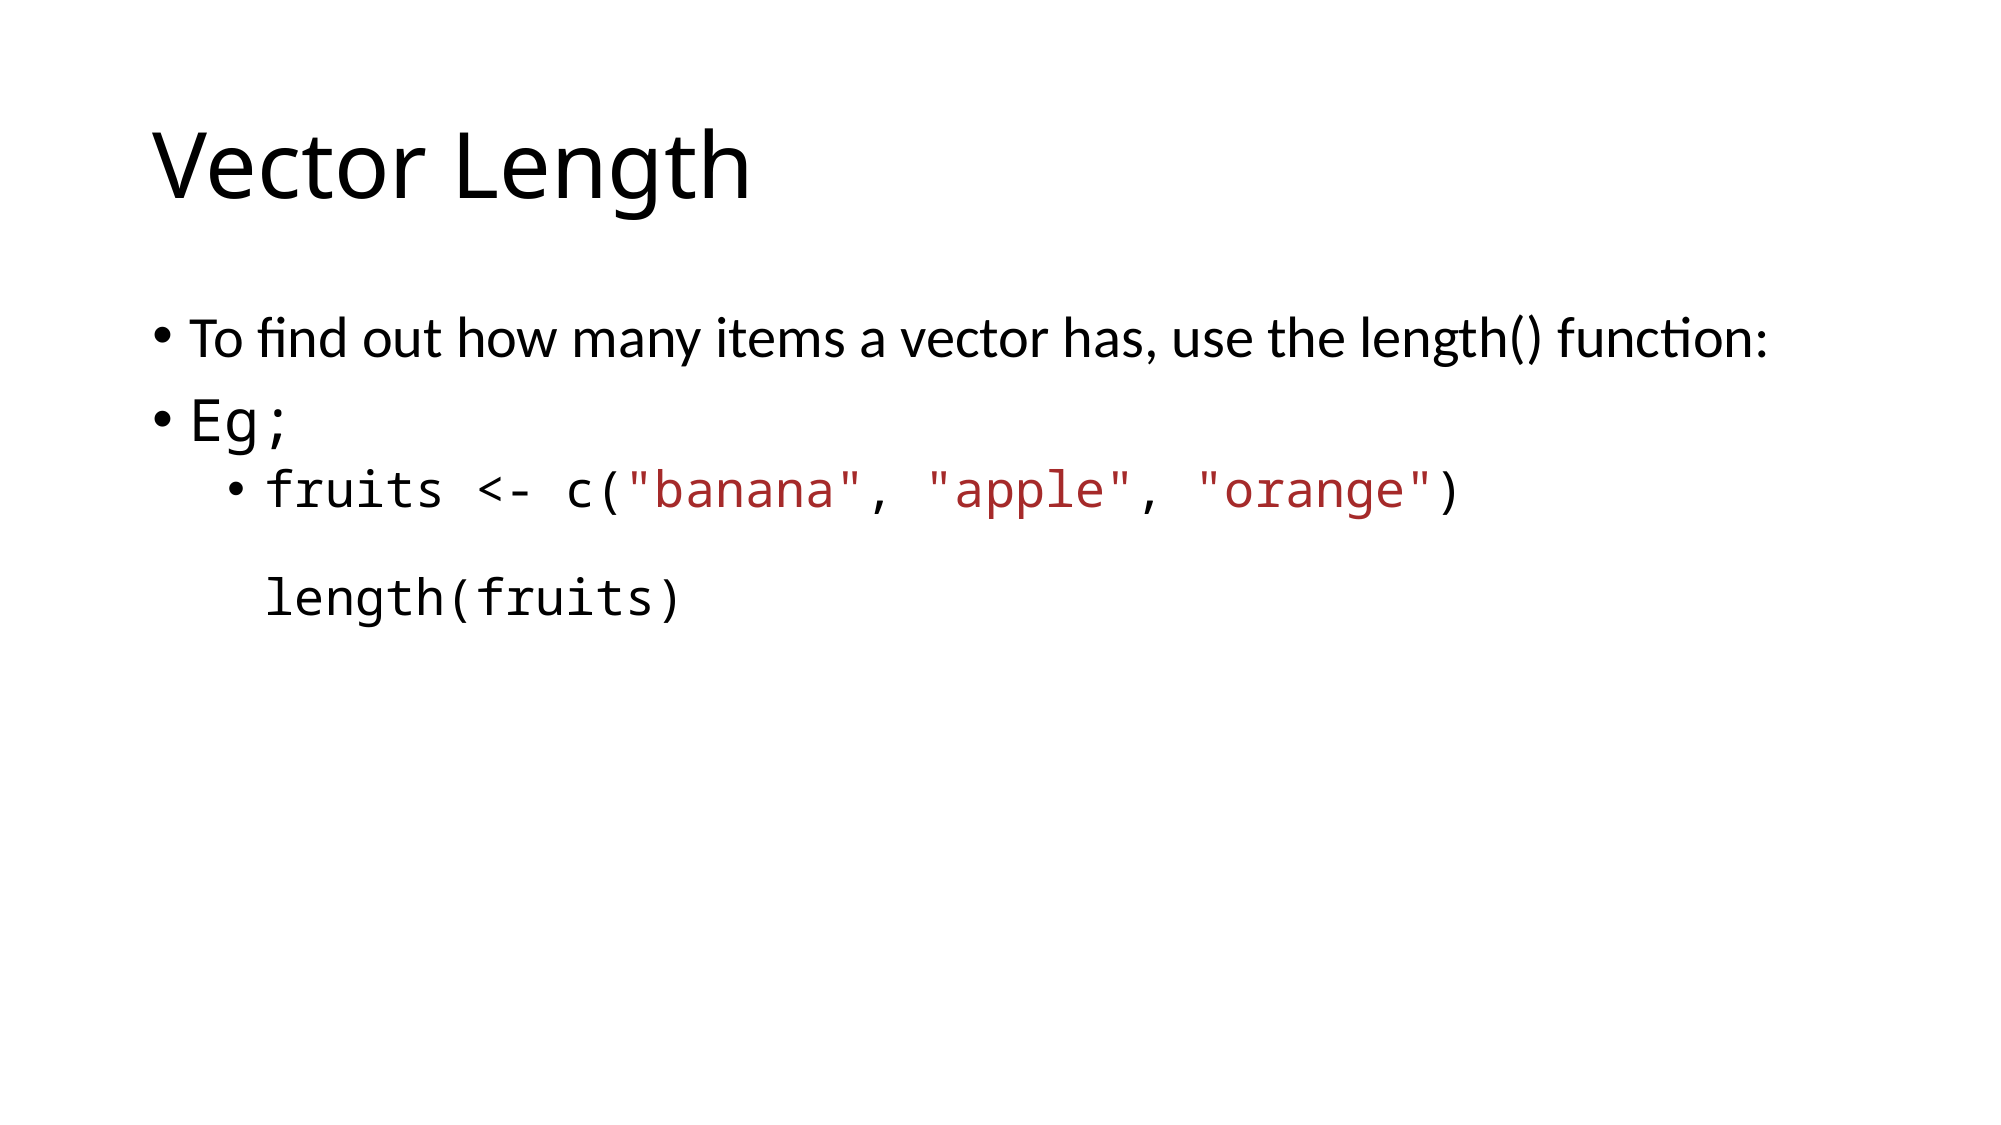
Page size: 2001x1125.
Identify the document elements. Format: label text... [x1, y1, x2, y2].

title Vector Length [137, 59, 1863, 278]
list To find out how many items a vector has, use the length() function: Eg; fruits <- c("banana", "apple", "orange") length(fruits) [137, 299, 1863, 1014]
